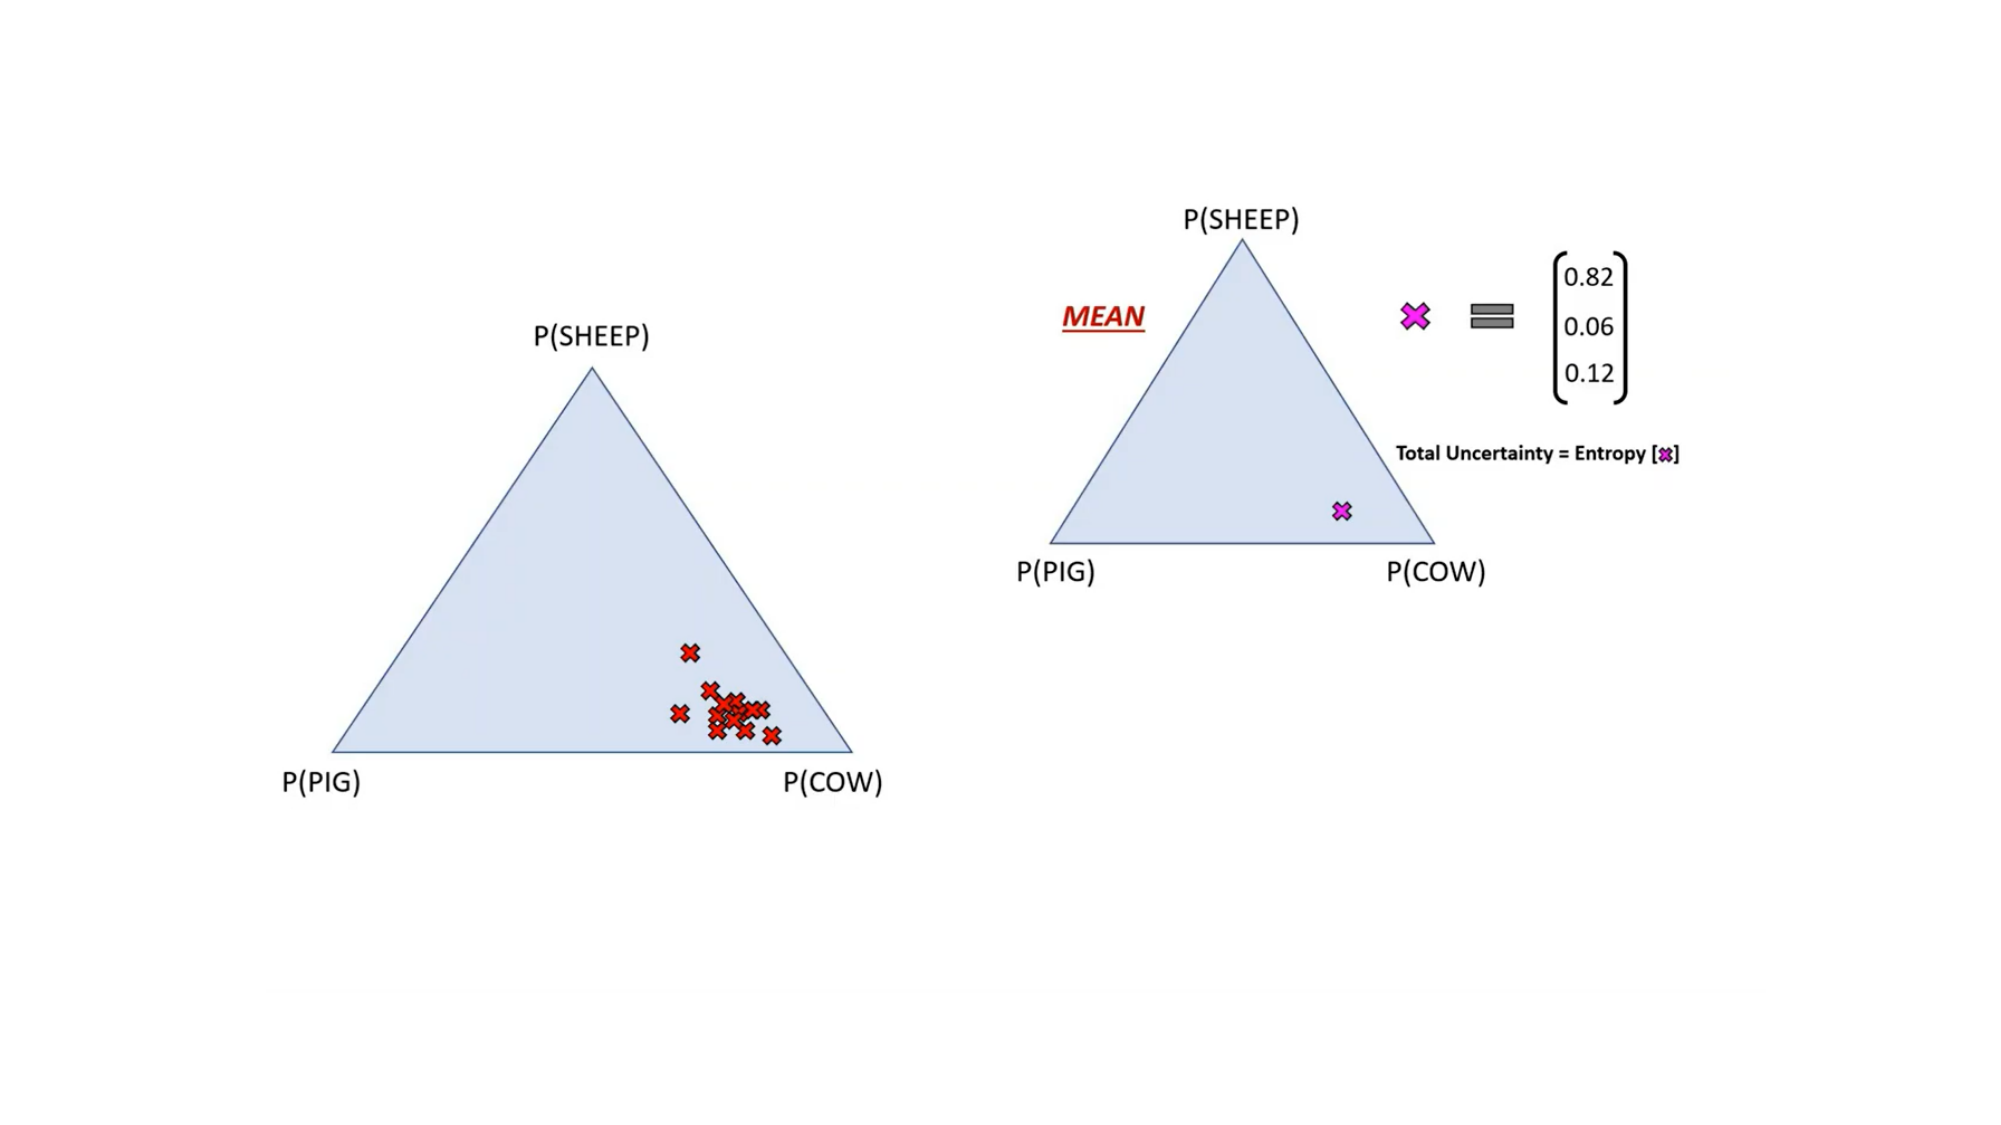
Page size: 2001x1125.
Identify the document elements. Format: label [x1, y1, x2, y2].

picture [266, 155, 1766, 993]
